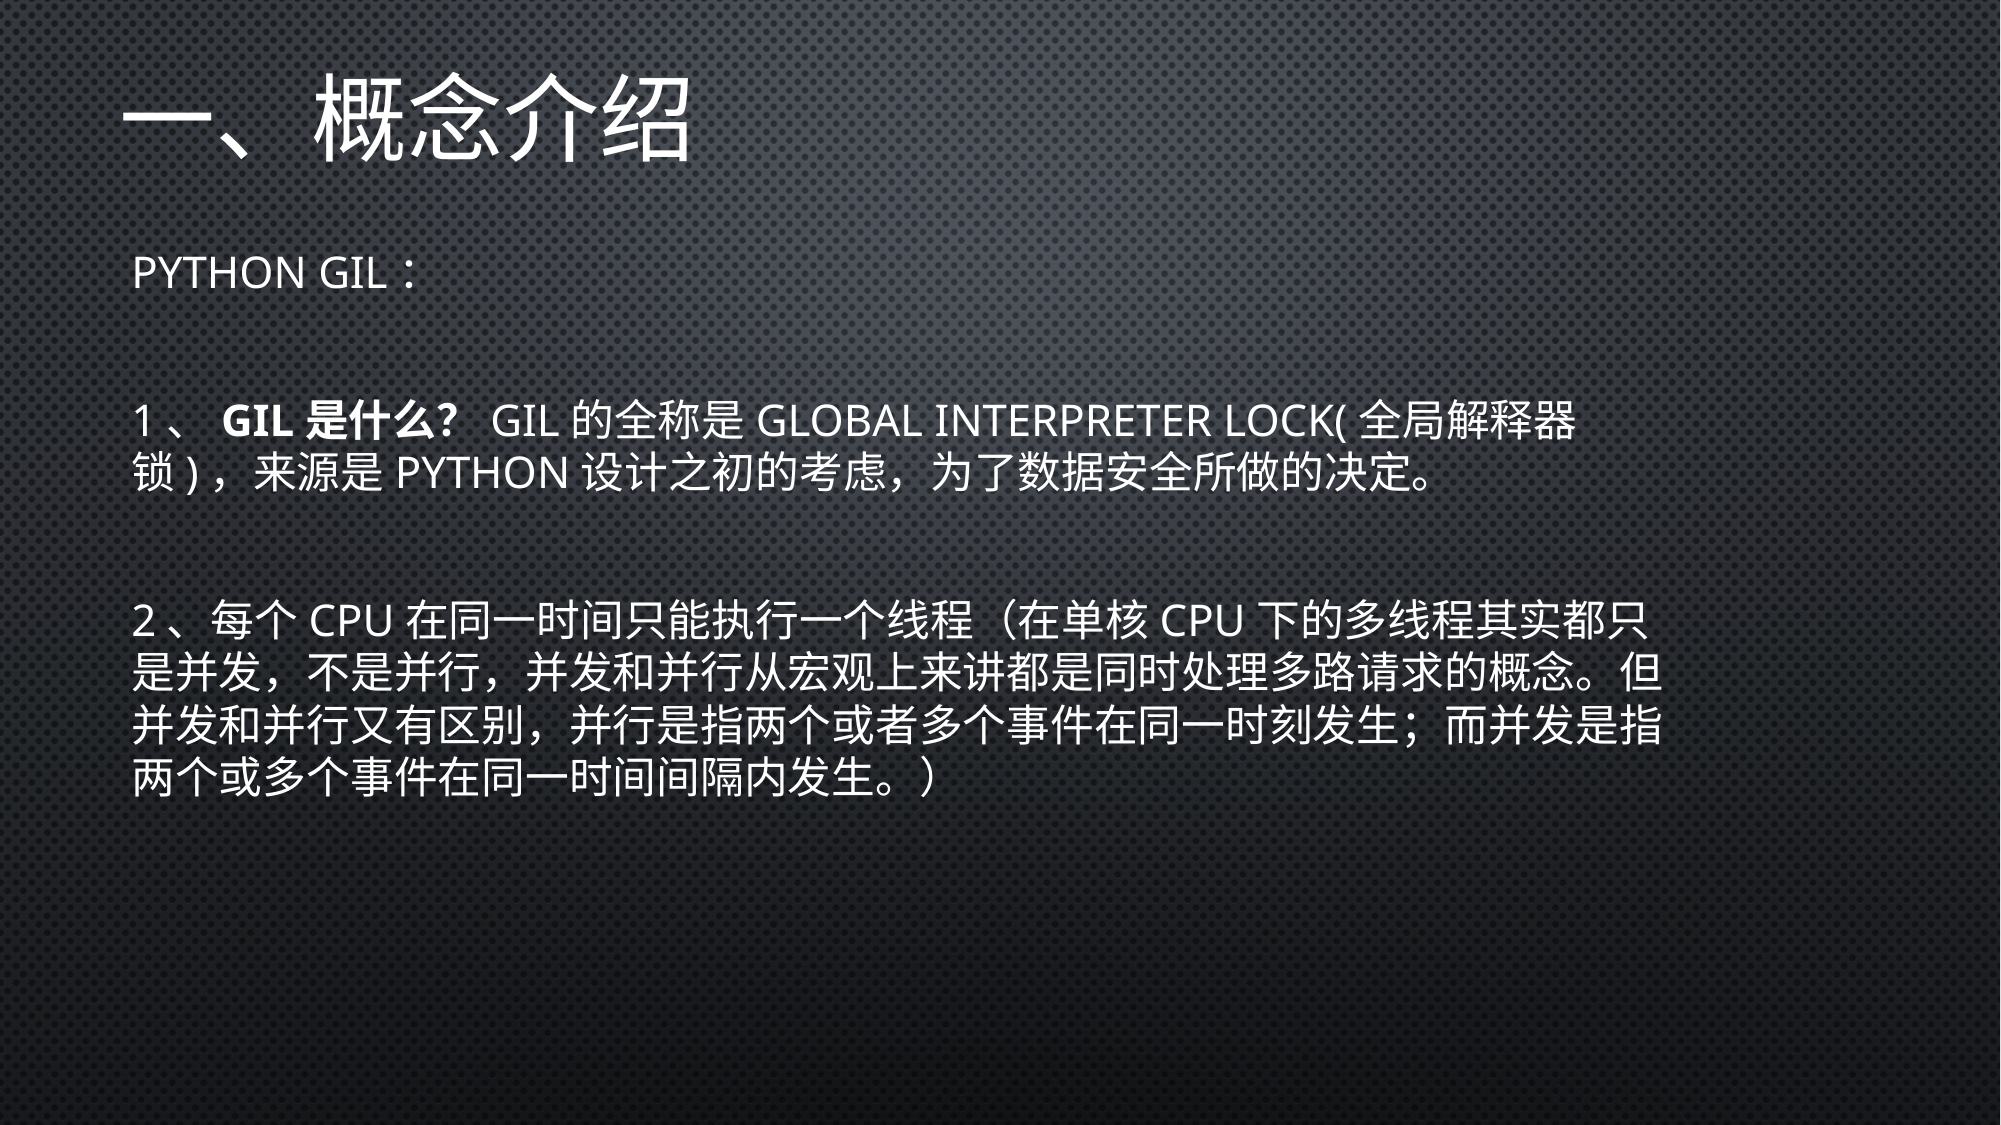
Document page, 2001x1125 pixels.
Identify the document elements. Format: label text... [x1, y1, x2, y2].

subtitle Python GIL： 1、GIL是什么？GIL的全称是Global Interpreter Lock(全局解释器锁)，来源是python设计之初的考虑，为了数据安全所做的决定。 2、每个CPU在同一时间只能执行一个线程（在单核CPU下的多线程其实都只是并发，不是并行，并发和并行从宏观上来讲都是同时处理多路请求的概念。但并发和并行又有区别，并行是指两个或者多个事件在同一时刻发生；而并发是指两个或多个事件在同一时间间隔内发生。） [116, 237, 1709, 1077]
title 一、概念介绍 [32, 50, 784, 182]
